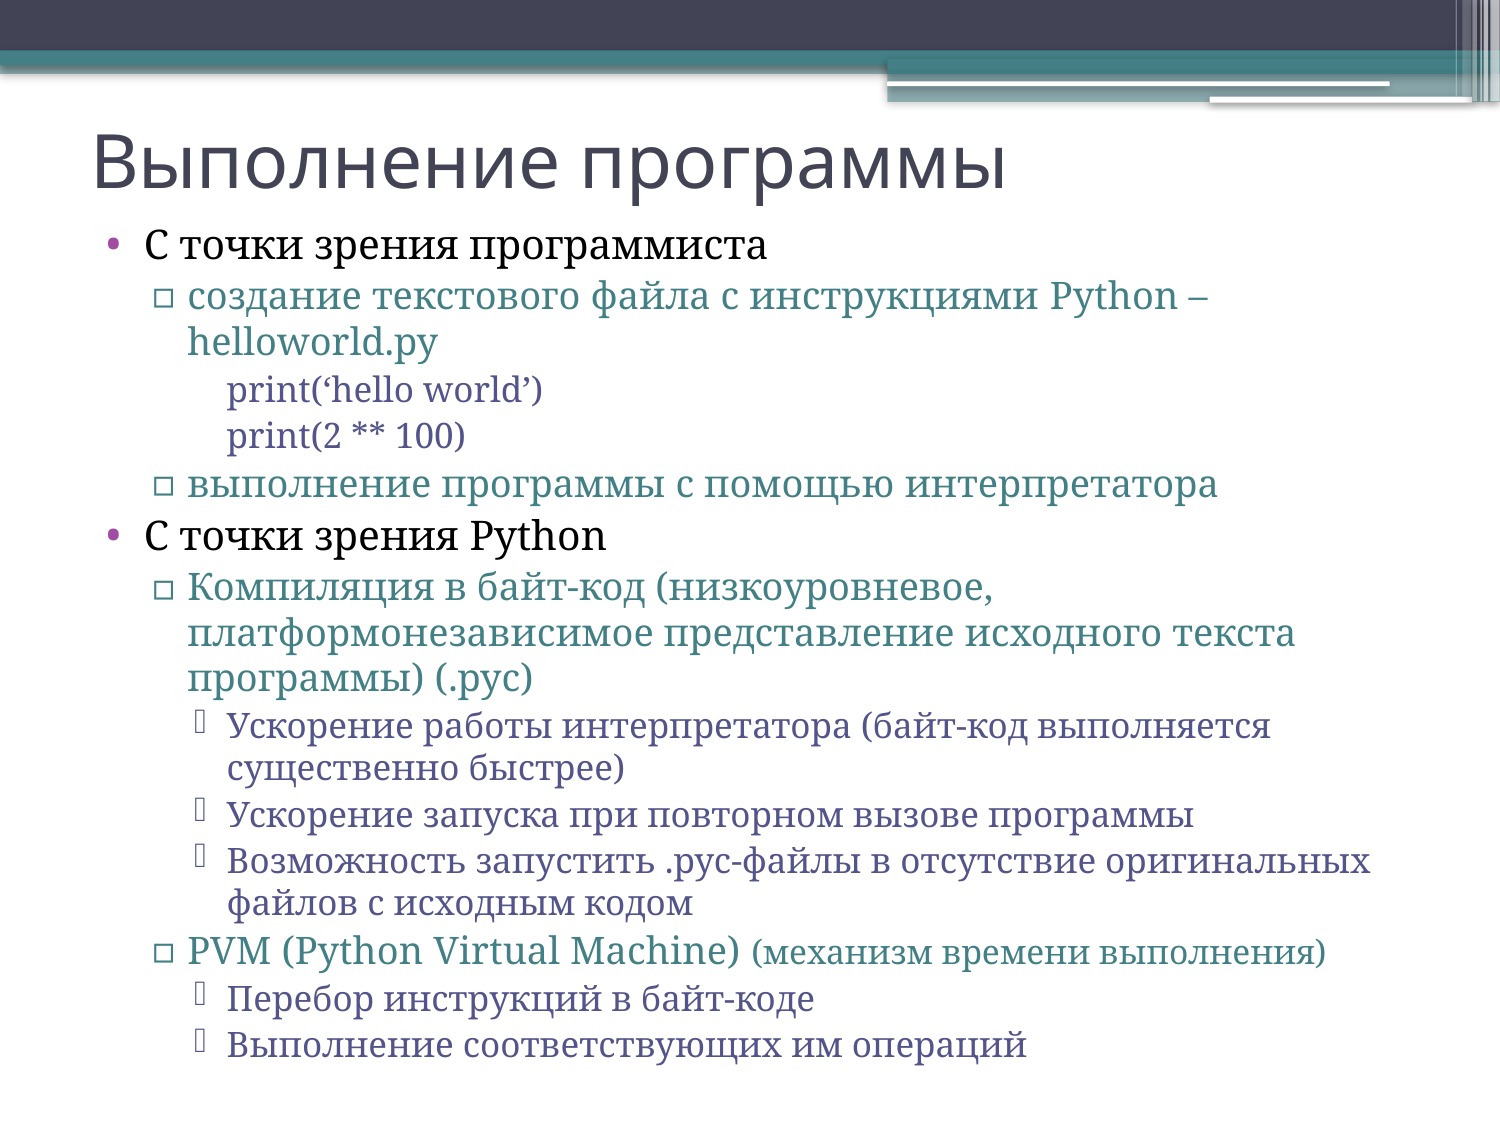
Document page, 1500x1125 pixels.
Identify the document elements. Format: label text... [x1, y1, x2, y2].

title Выполнение программы [74, 105, 1426, 210]
list С точки зрения программиста создание текстового файла с инструкциями Python – helloworld.py print(‘hello world’) print(2 ** 100) выполнение программы с помощью интерпретатора С точки зрения Python Компиляция в байт-код (низкоуровневое, платформонезависимое представление исходного текста программы) (.pyc) Ускорение работы интерпретатора (байт-код выполняется существенно быстрее) Ускорение запуска при повторном вызове программы Возможность запустить .pyc-файлы в отсутствие оригинальных файлов с исходным кодом PVM (Python Virtual Machine) (механизм времени выполнения) Перебор инструкций в байт-коде Выполнение соответствующих им операций [74, 210, 1426, 1079]
